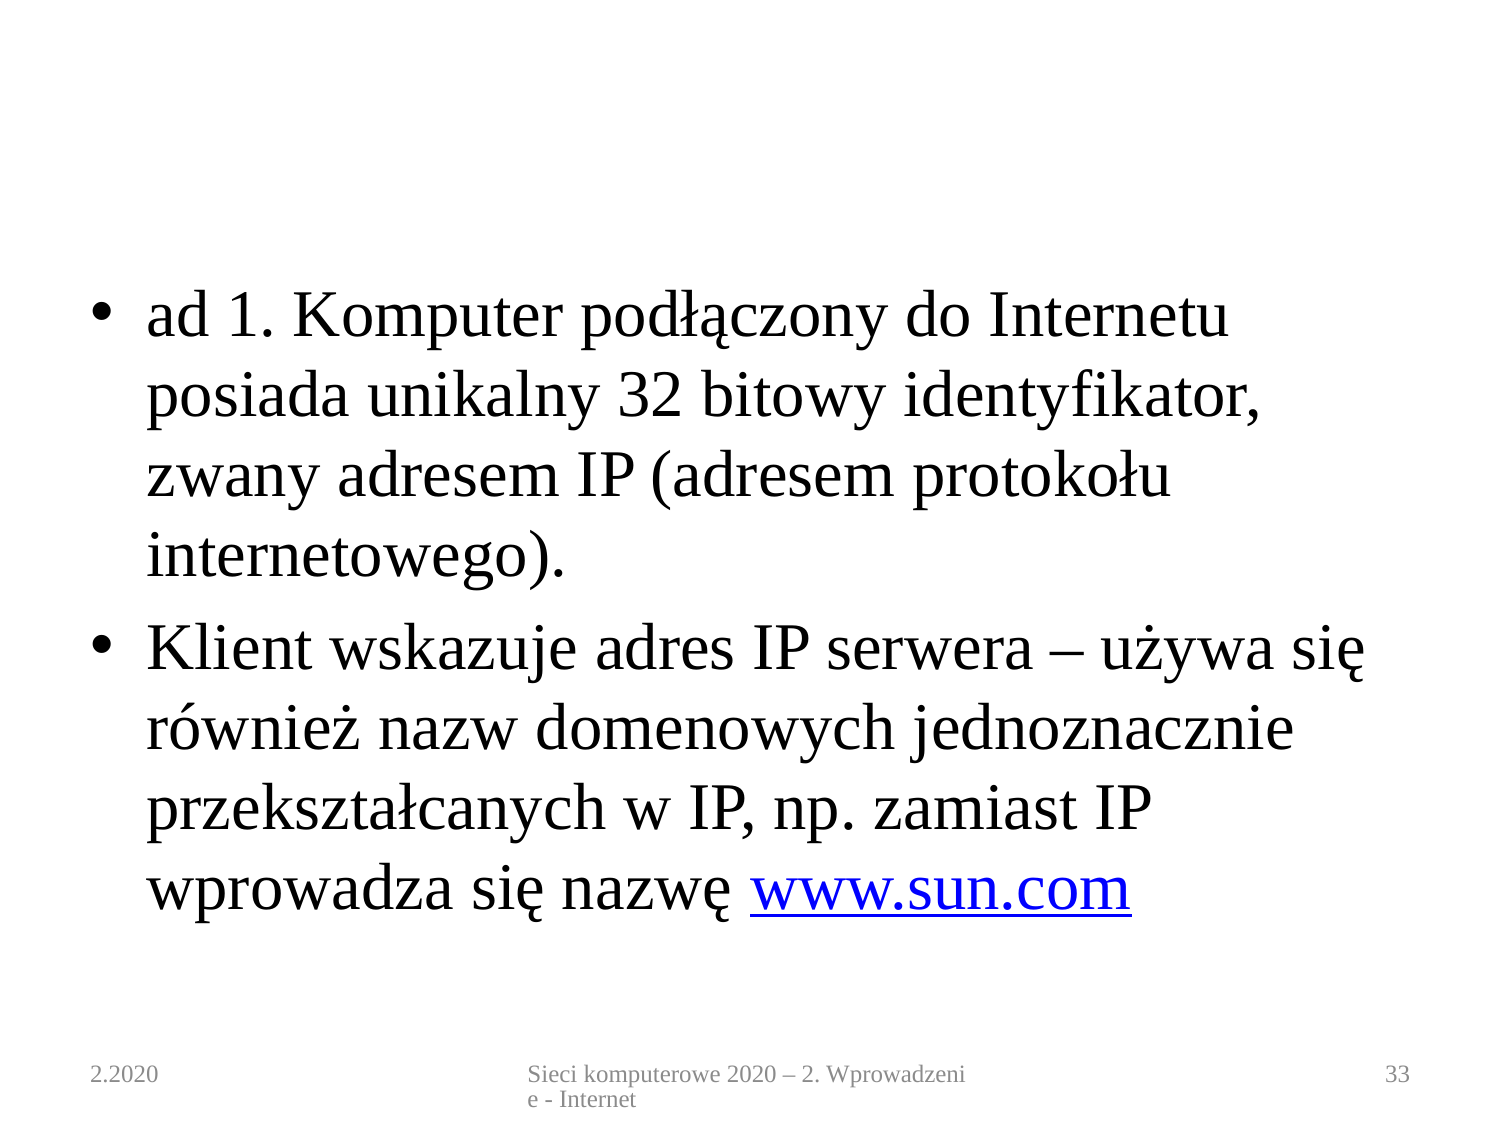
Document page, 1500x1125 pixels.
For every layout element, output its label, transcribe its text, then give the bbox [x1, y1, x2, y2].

list ad 1. Komputer podłączony do Internetu posiada unikalny 32 bitowy identyfikator, zwany adresem IP (adresem protokołu internetowego). Klient wskazuje adres IP serwera – używa się również nazw domenowych jednoznacznie przekształcanych w IP, np. zamiast IP wprowadza się nazwę www.sun.com [75, 262, 1425, 1005]
slide_number 2.2020 [75, 1042, 425, 1103]
footer Sieci komputerowe 2020 – 2. Wprowadzenie - Internet [512, 1042, 988, 1103]
slide_number 33 [1074, 1042, 1425, 1103]
